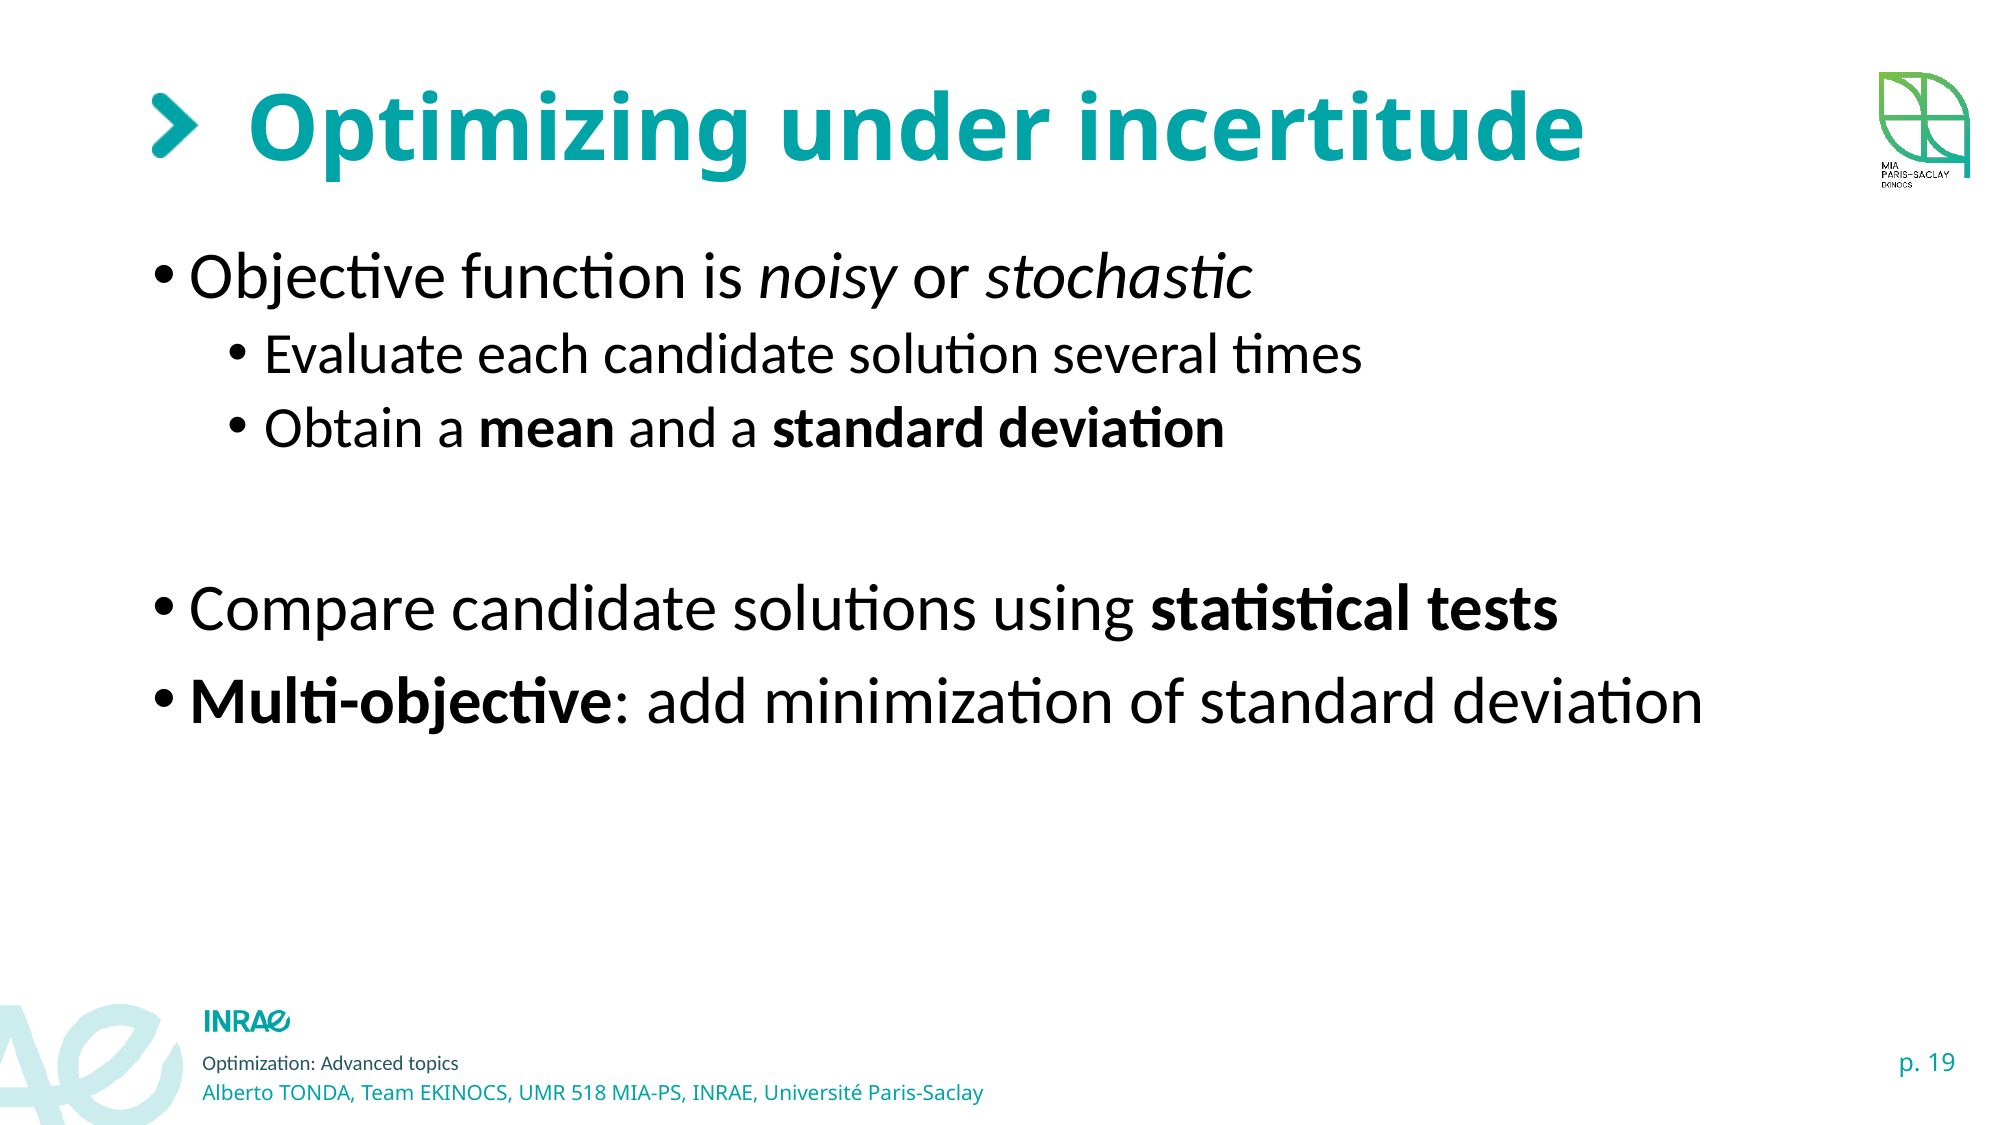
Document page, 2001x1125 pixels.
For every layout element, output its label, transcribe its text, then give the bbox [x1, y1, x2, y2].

list Objective function is noisy or stochastic Evaluate each candidate solution several times Obtain a mean and a standard deviation Compare candidate solutions using statistical tests Multi-objective: add minimization of standard deviation [137, 233, 1863, 1001]
title Optimizing under incertitude [137, 59, 1863, 203]
picture [0, 996, 329, 1125]
picture [152, 93, 200, 158]
picture [1862, 54, 1986, 205]
